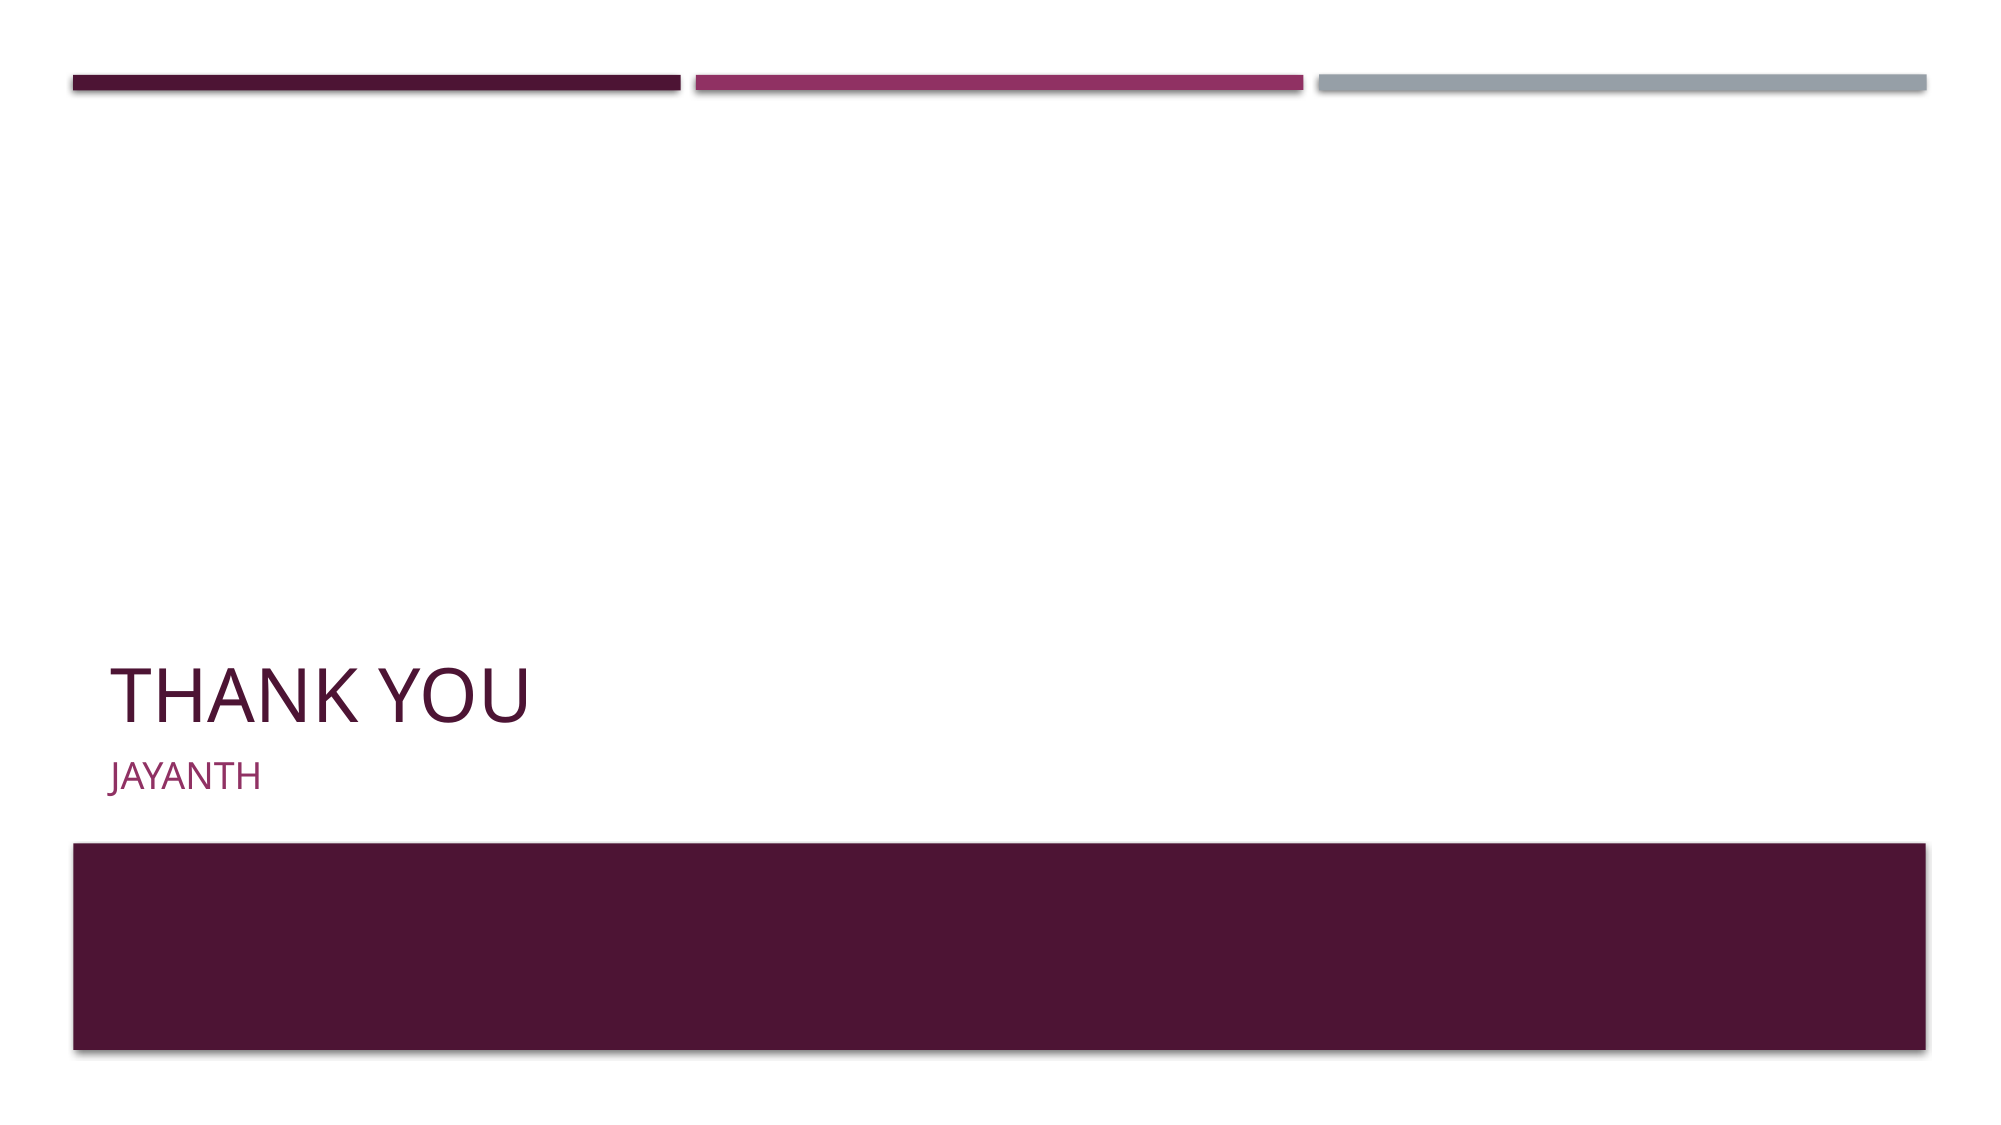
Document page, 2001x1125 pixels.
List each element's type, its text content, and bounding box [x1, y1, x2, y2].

list JAYANTH [95, 744, 1905, 844]
title ThANK YOU [95, 499, 1905, 744]
